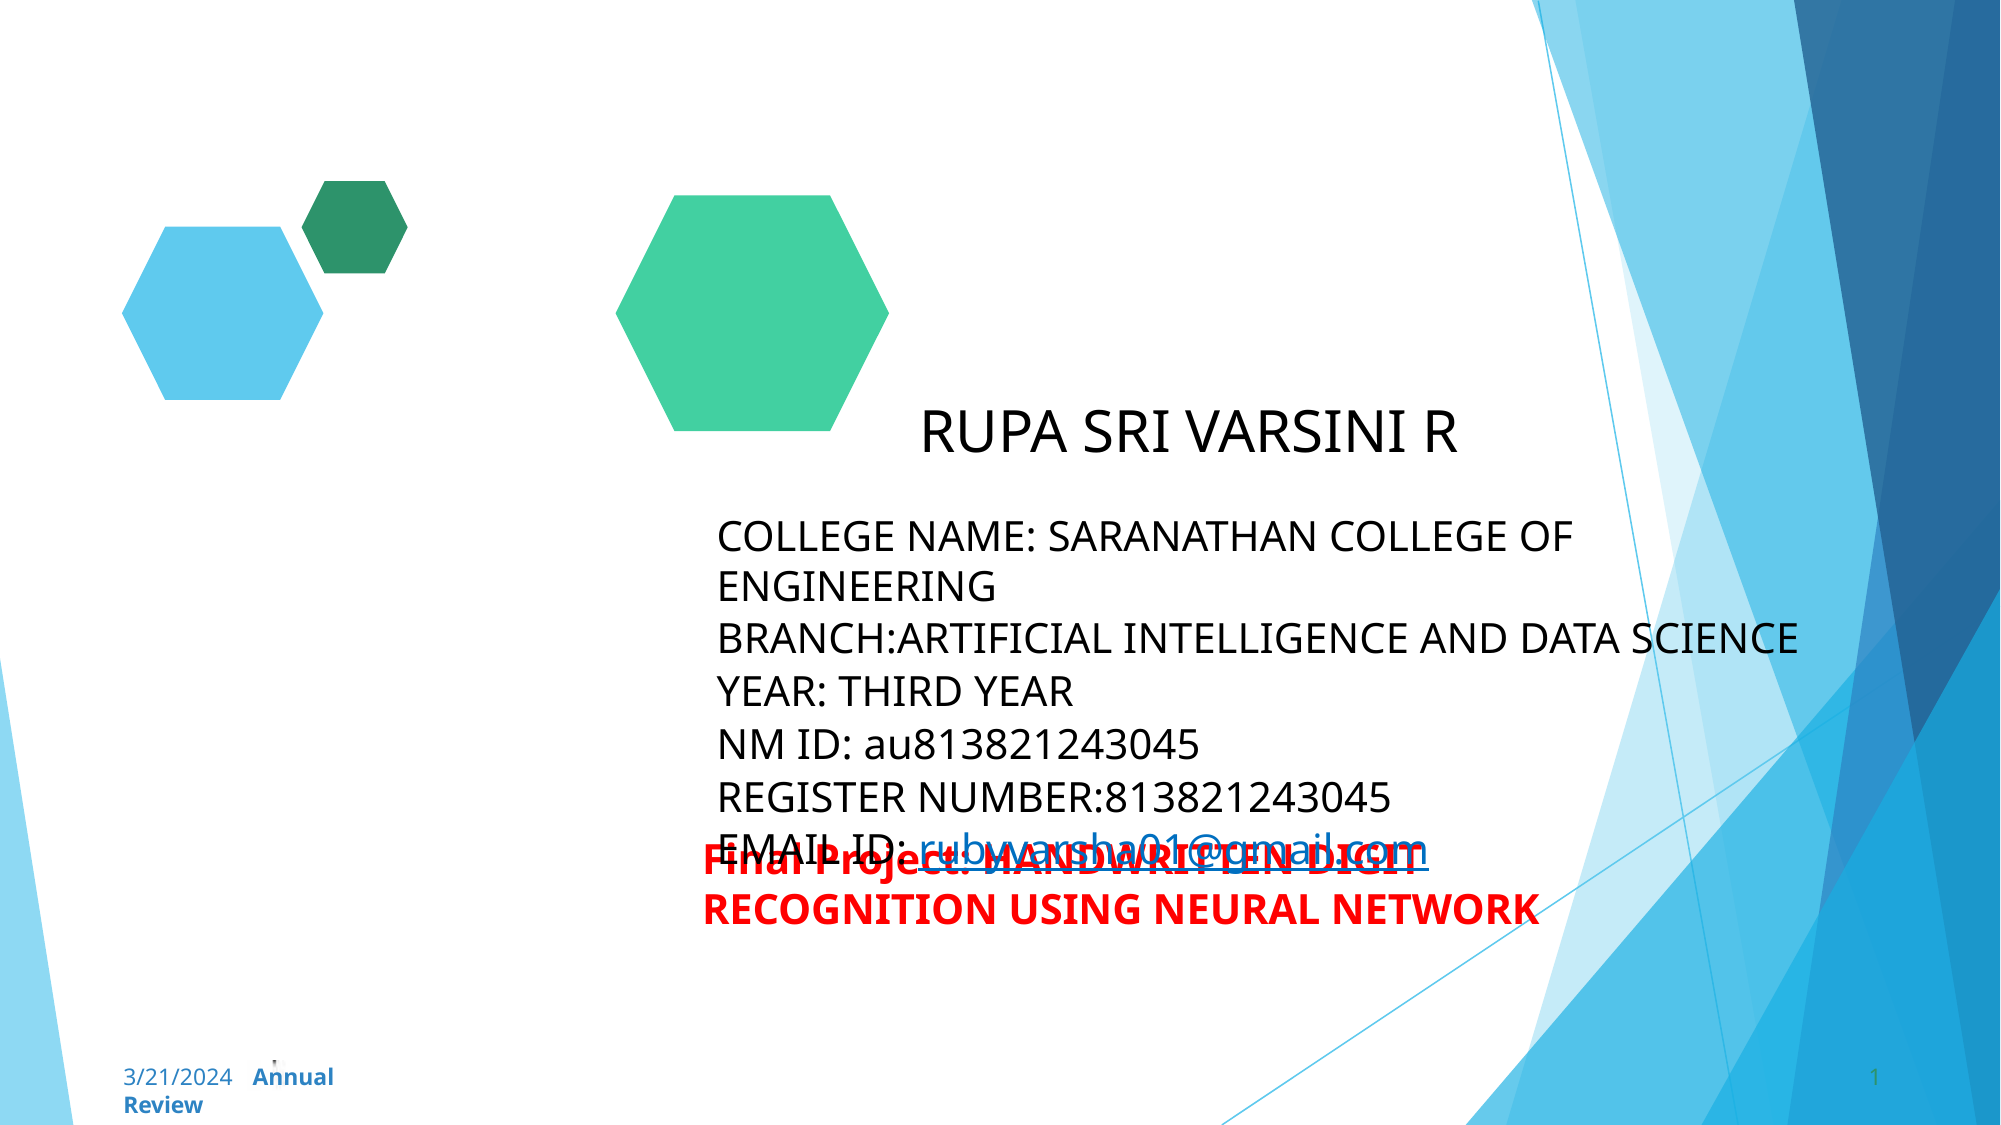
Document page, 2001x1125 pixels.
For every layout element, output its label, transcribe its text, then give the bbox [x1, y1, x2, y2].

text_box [121, 180, 408, 401]
text_box Final Project: HANDWRITTEN DIGIT RECOGNITION USING NEURAL NETWORK [699, 888, 1613, 933]
picture [110, 1060, 463, 1094]
slide_number 1 [1849, 1061, 1890, 1125]
text_box [615, 195, 890, 432]
text_box RUPA SRI VARSINI R [900, 383, 1600, 501]
text_box COLLEGE NAME: SARANATHAN COLLEGE OF ENGINEERING BRANCH:ARTIFICIAL INTELLIGENCE AND DATA SCIENCE YEAR: THIRD YEAR NM ID: au813821243045 REGISTER NUMBER:813821243045 EMAIL ID: rubyvarsha01@gmail.com [699, 501, 1850, 888]
text_box 3/21/2024 Annual Review [121, 1103, 417, 1118]
